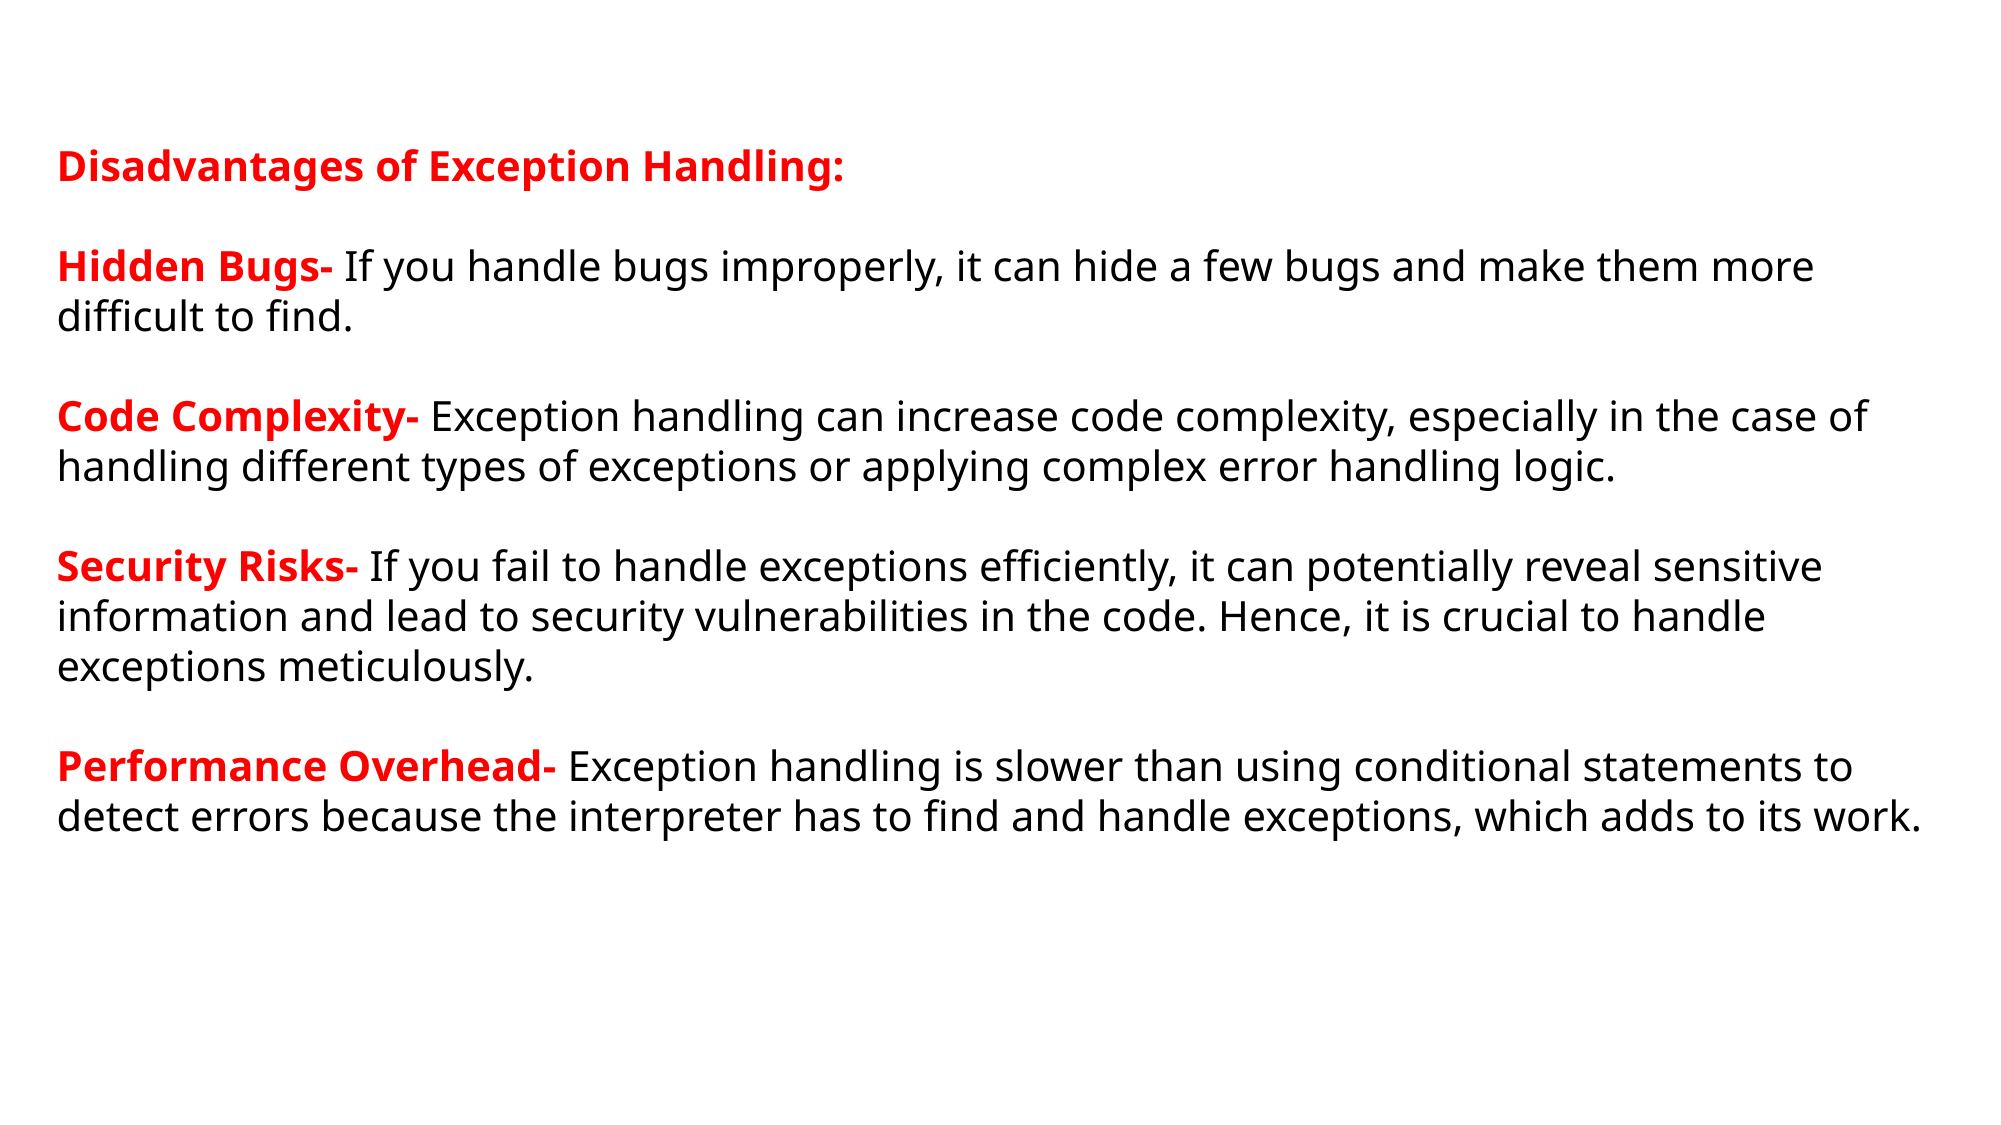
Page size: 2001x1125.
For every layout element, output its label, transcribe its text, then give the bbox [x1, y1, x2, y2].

text_box Disadvantages of Exception Handling: Hidden Bugs- If you handle bugs improperly, it can hide a few bugs and make them more difficult to find. Code Complexity- Exception handling can increase code complexity, especially in the case of handling different types of exceptions or applying complex error handling logic. Security Risks- If you fail to handle exceptions efficiently, it can potentially reveal sensitive information and lead to security vulnerabilities in the code. Hence, it is crucial to handle exceptions meticulously. Performance Overhead- Exception handling is slower than using conditional statements to detect errors because the interpreter has to find and handle exceptions, which adds to its work. [41, 132, 1964, 848]
